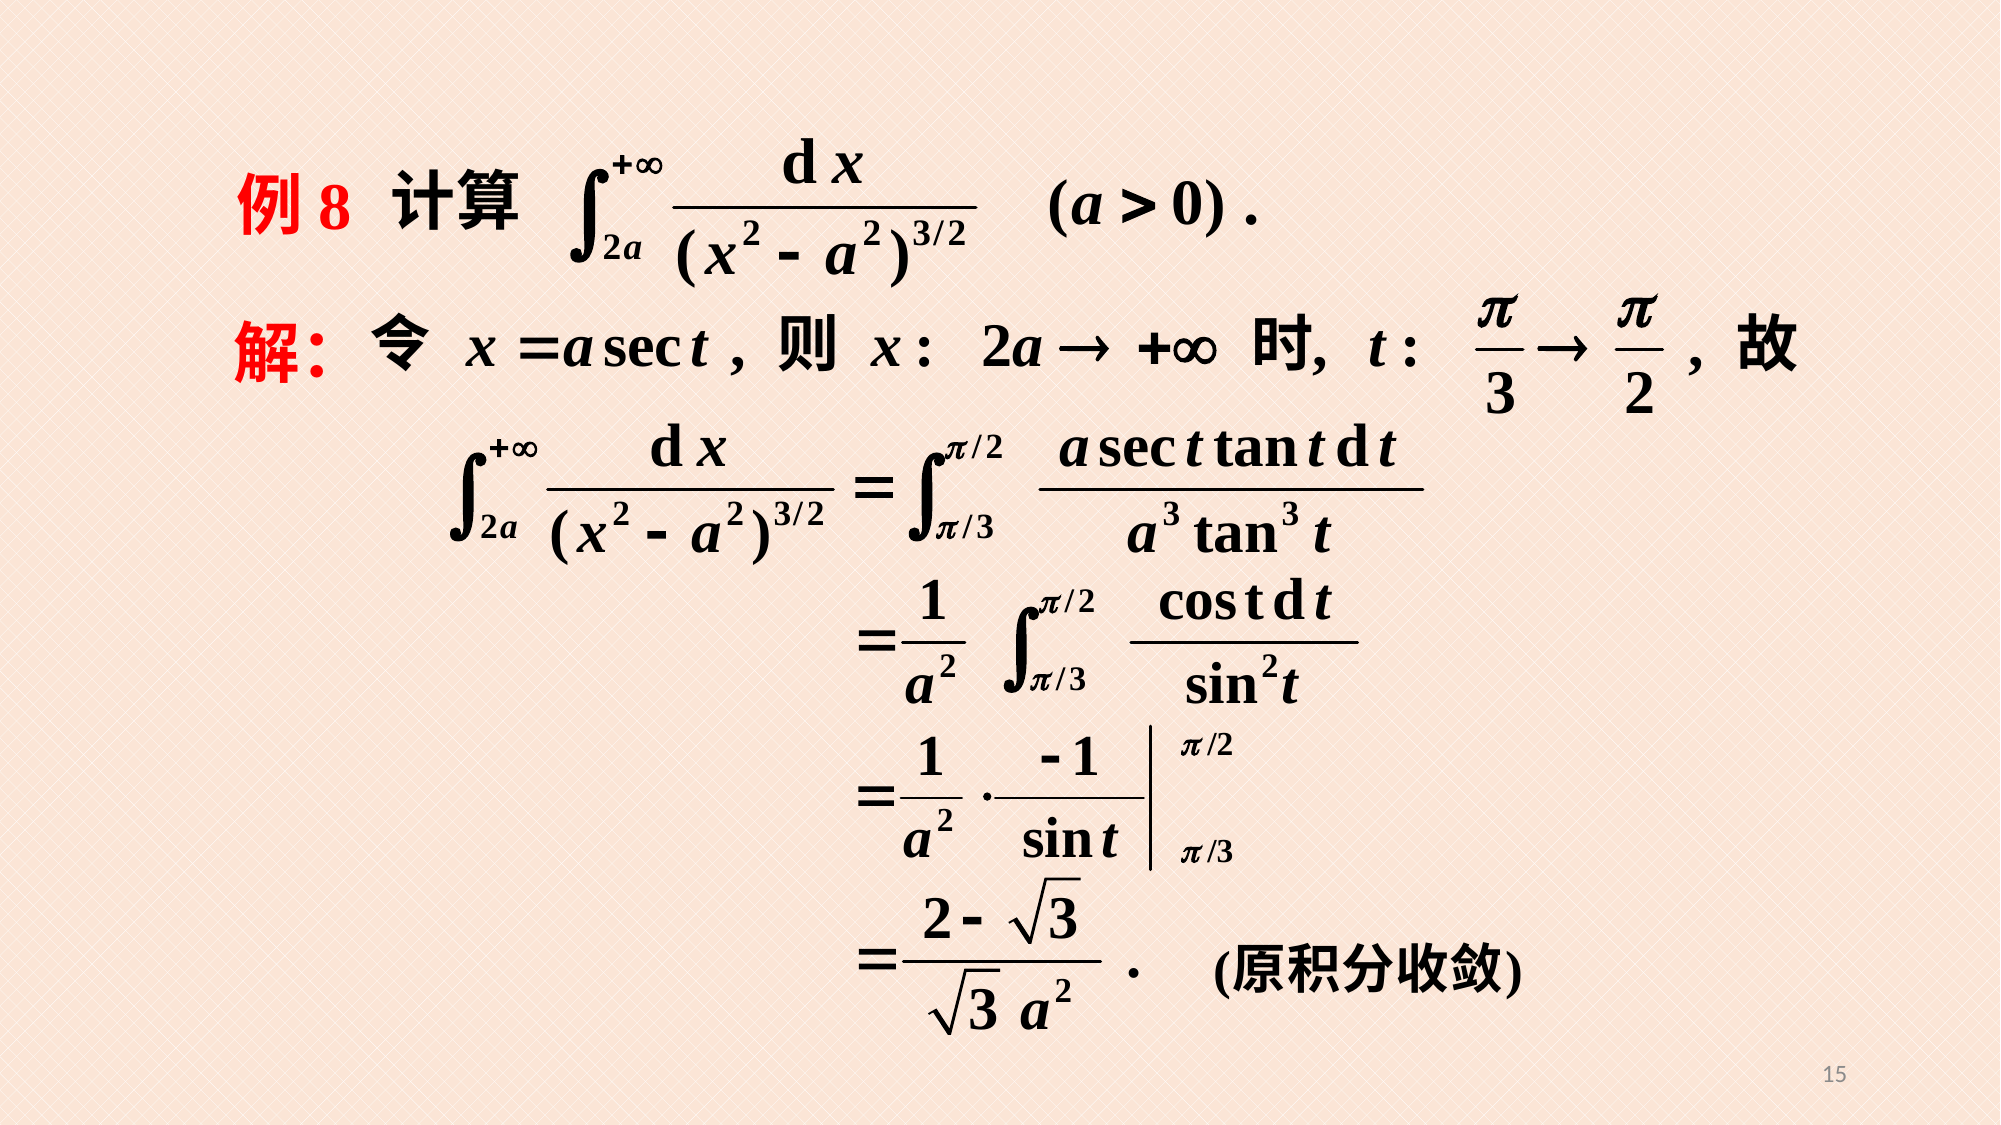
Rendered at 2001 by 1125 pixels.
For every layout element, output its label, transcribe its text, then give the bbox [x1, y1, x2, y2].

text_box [1207, 935, 1533, 1011]
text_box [844, 711, 1284, 881]
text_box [844, 866, 1152, 1048]
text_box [431, 403, 1473, 577]
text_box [382, 116, 1307, 262]
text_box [844, 559, 1370, 718]
text_box 例8 [221, 155, 368, 250]
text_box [361, 262, 1847, 429]
text_box 解： [218, 303, 361, 398]
slide_number 15 [1412, 1042, 1863, 1103]
